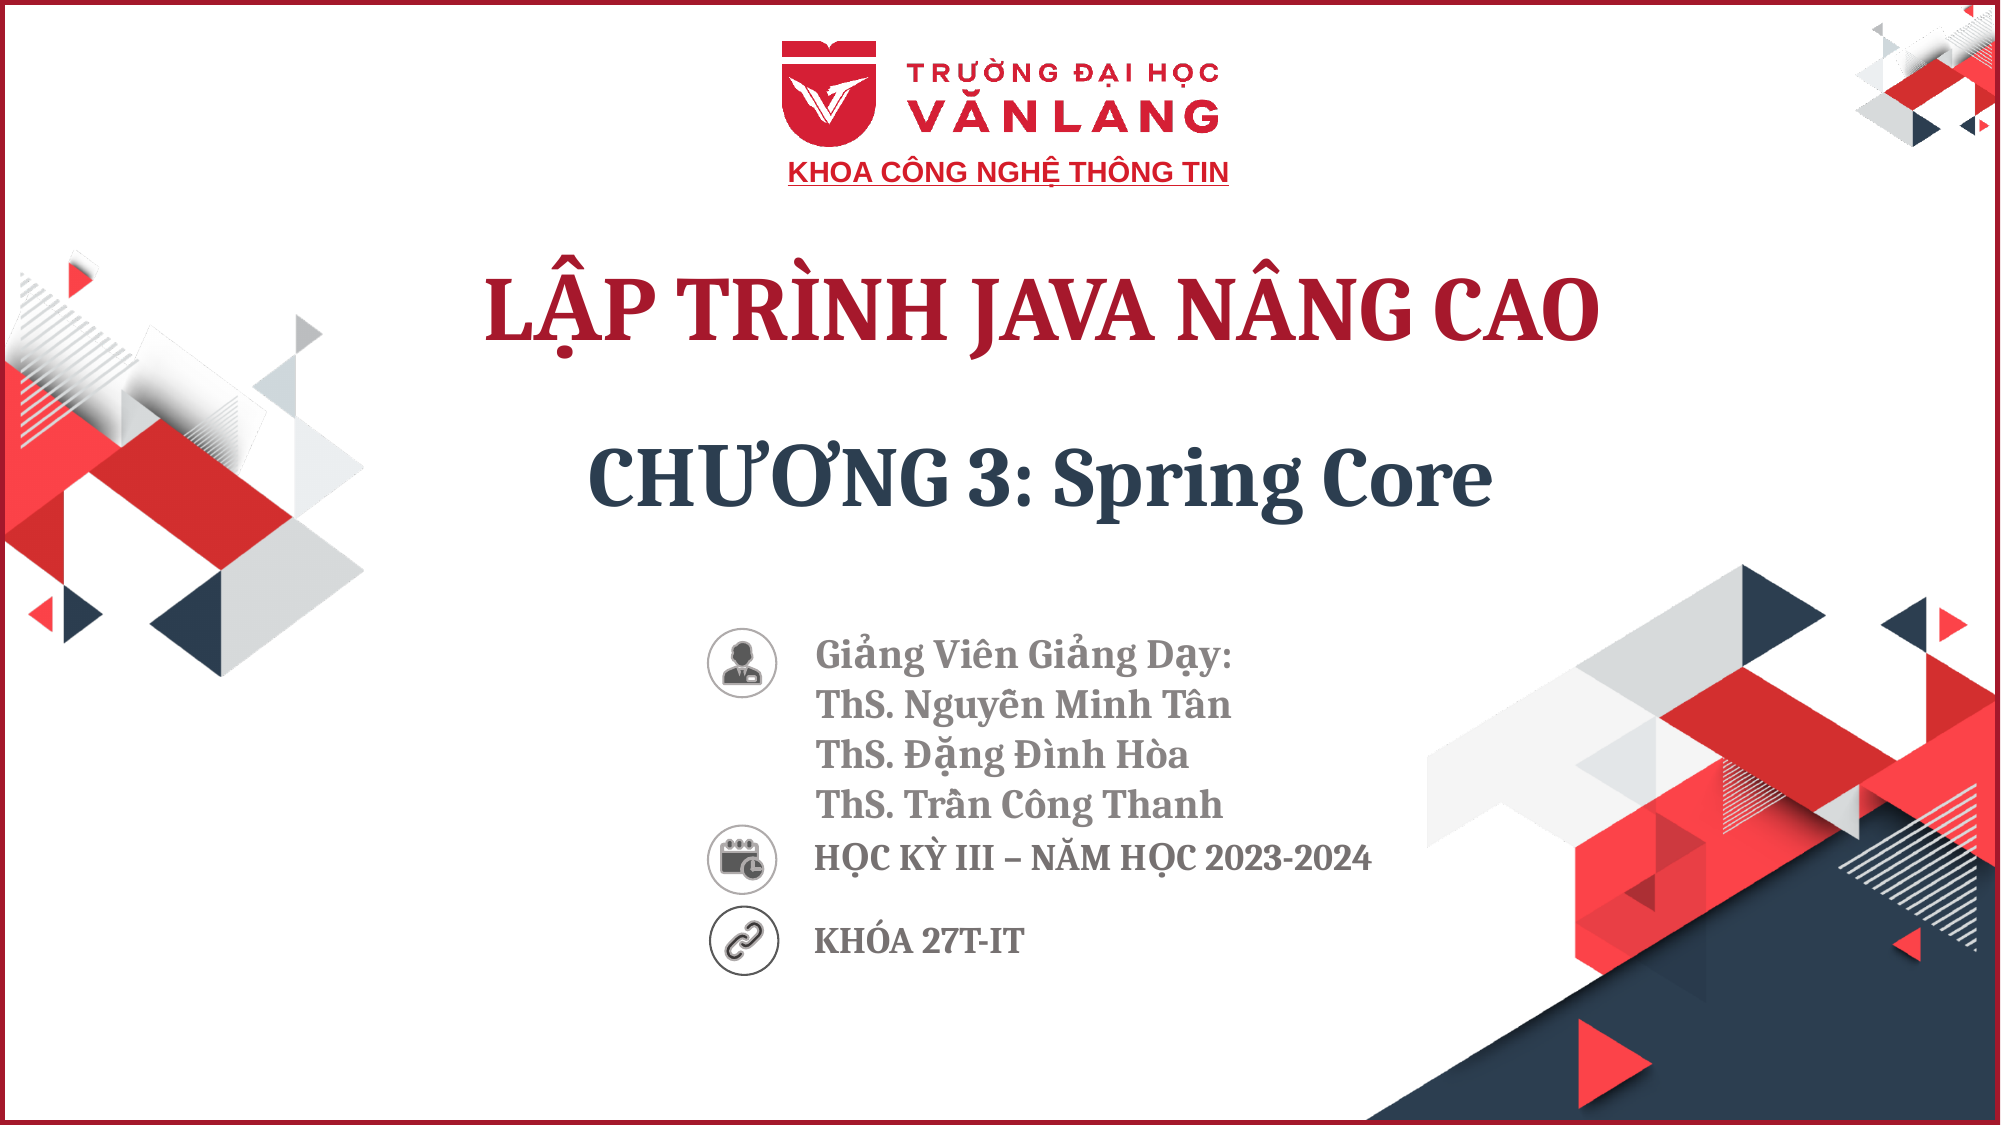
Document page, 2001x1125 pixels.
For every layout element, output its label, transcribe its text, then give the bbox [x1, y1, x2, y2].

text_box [707, 628, 777, 698]
text_box Giảng Viên Giảng Dạy: ThS. Nguyễn Minh Tân ThS. Đặng Đình Hòa ThS. Trần Công Thanh [801, 619, 1571, 835]
text_box [708, 905, 780, 976]
picture [782, 41, 1218, 147]
text_box KHÓA 27T-IT [798, 908, 1406, 969]
text_box LẬP TRÌNH JAVA NÂNG CAO CHƯƠNG 3: Spring Core [213, 241, 1872, 532]
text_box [707, 825, 777, 894]
picture [5, 250, 364, 676]
text_box [724, 920, 765, 962]
picture [1305, 564, 1995, 1120]
text_box HỌC KỲ III – NĂM HỌC 2023-2024 [798, 825, 1406, 886]
picture [1855, 5, 1995, 147]
